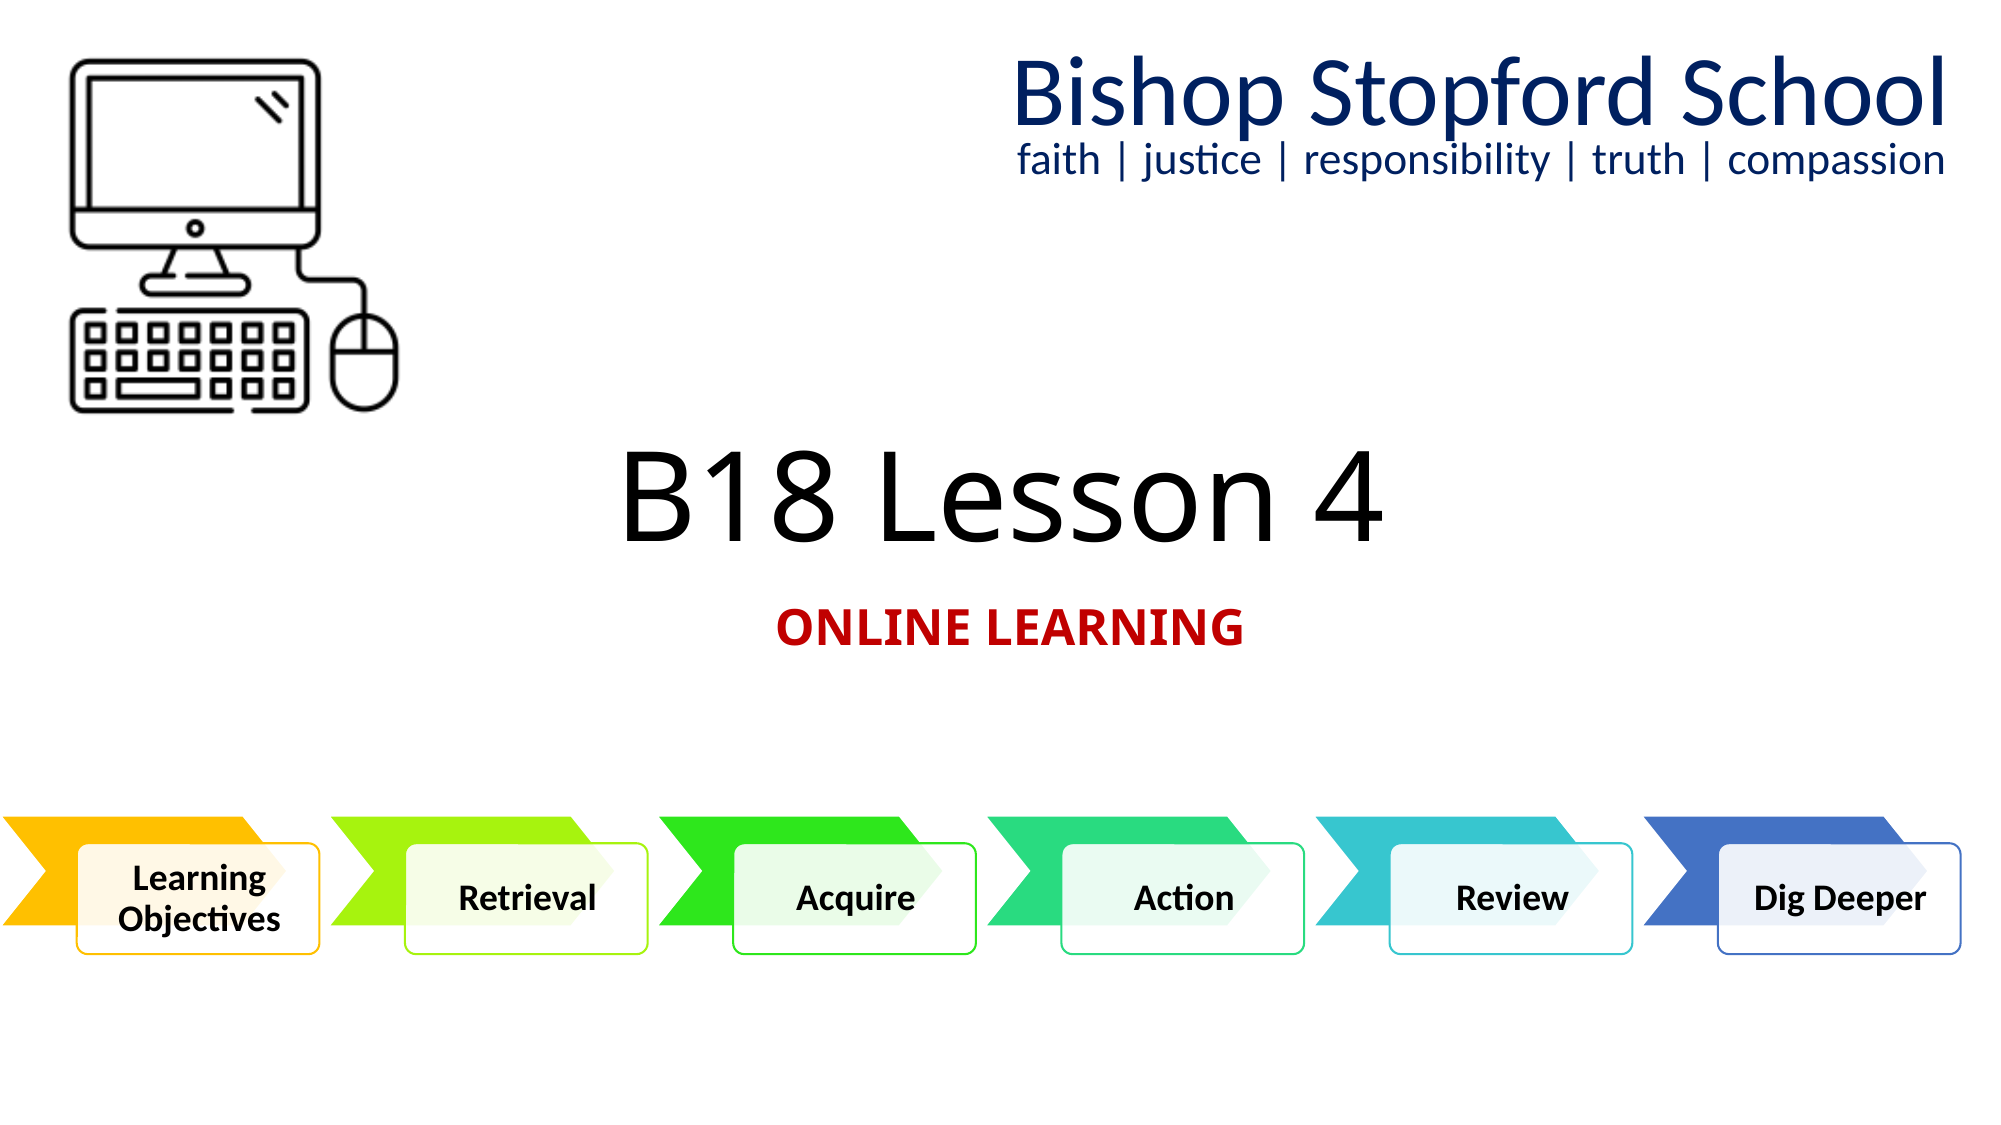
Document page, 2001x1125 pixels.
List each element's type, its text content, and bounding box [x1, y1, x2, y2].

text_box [996, 17, 1982, 193]
subtitle ONLINE LEARNING [260, 594, 1761, 746]
title B18 Lesson 4 [249, 184, 1750, 576]
picture [46, 48, 423, 425]
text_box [0, 746, 1961, 1024]
